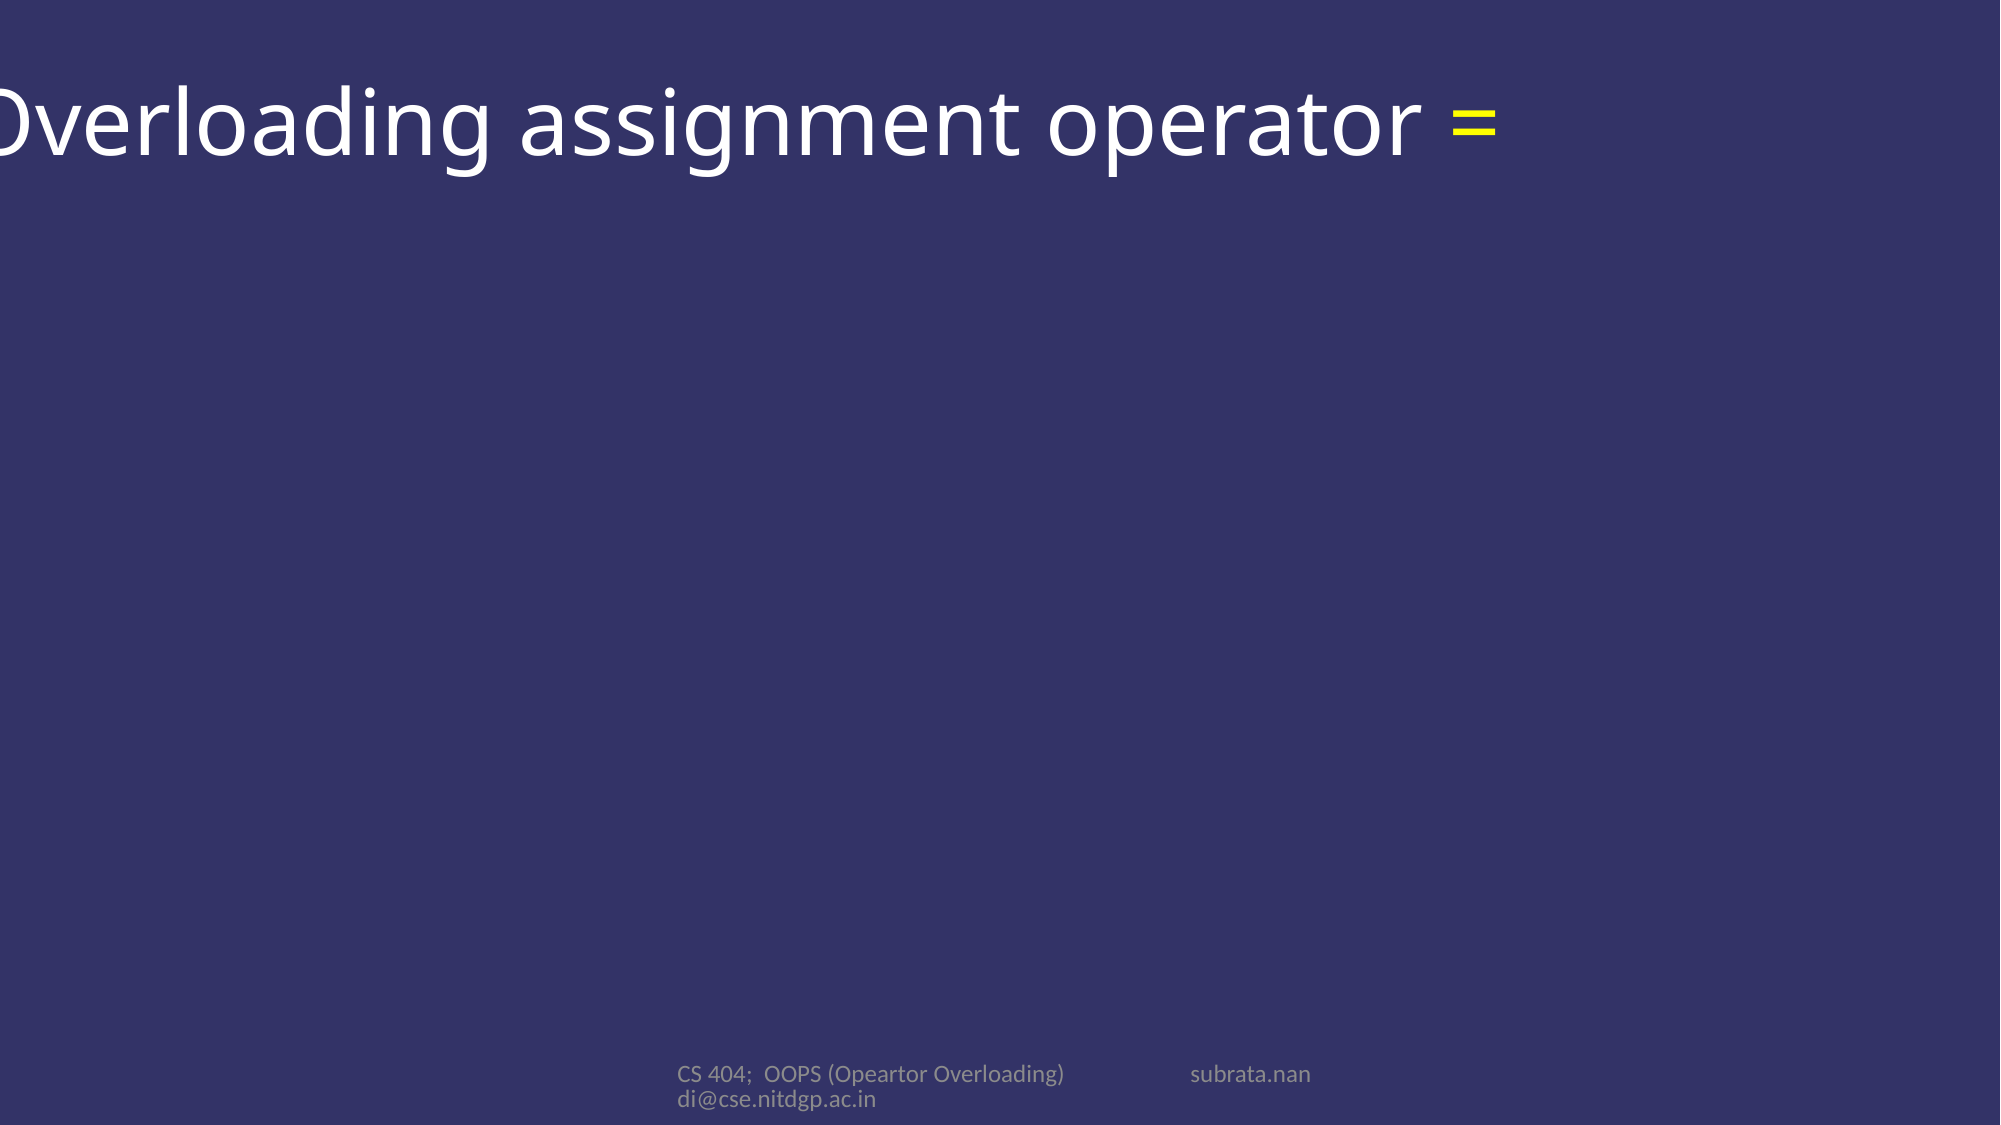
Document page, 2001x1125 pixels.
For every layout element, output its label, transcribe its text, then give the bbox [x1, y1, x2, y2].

footer CS 404; OOPS (Opeartor Overloading) subrata.nandi@cse.nitdgp.ac.in [662, 1042, 1338, 1103]
text_box Overloading assignment operator = [0, 53, 1715, 183]
